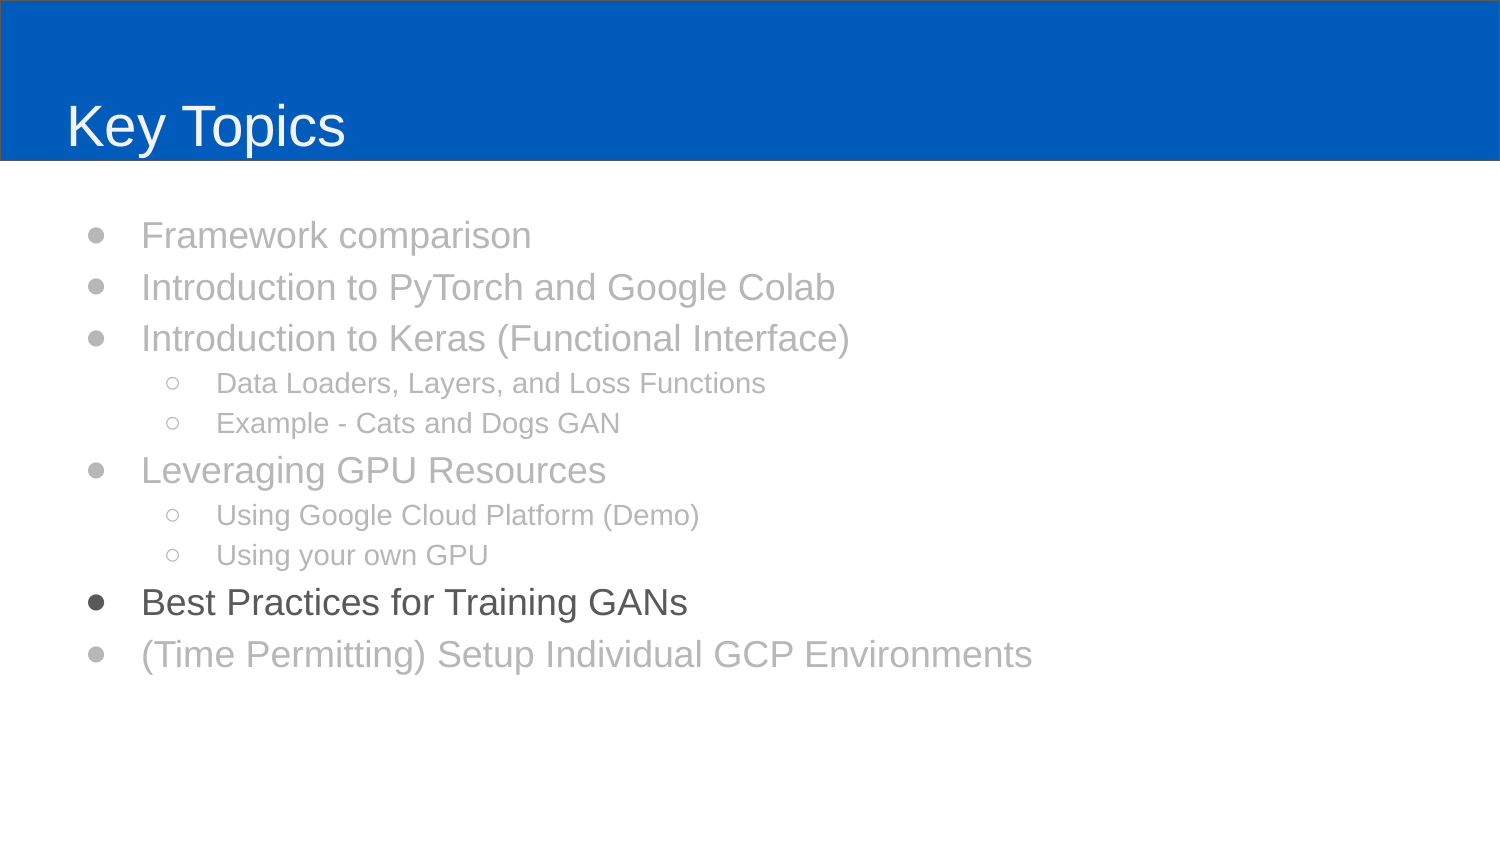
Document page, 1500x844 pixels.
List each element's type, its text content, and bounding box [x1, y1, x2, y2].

list Framework comparison Introduction to PyTorch and Google Colab Introduction to Keras (Functional Interface) Data Loaders, Layers, and Loss Functions Example - Cats and Dogs GAN Leveraging GPU Resources Using Google Cloud Platform (Demo) Using your own GPU Best Practices for Training GANs (Time Permitting) Setup Individual GCP Environments [51, 189, 1449, 750]
text_box [0, 0, 1500, 161]
title Key Topics [51, 72, 1449, 167]
